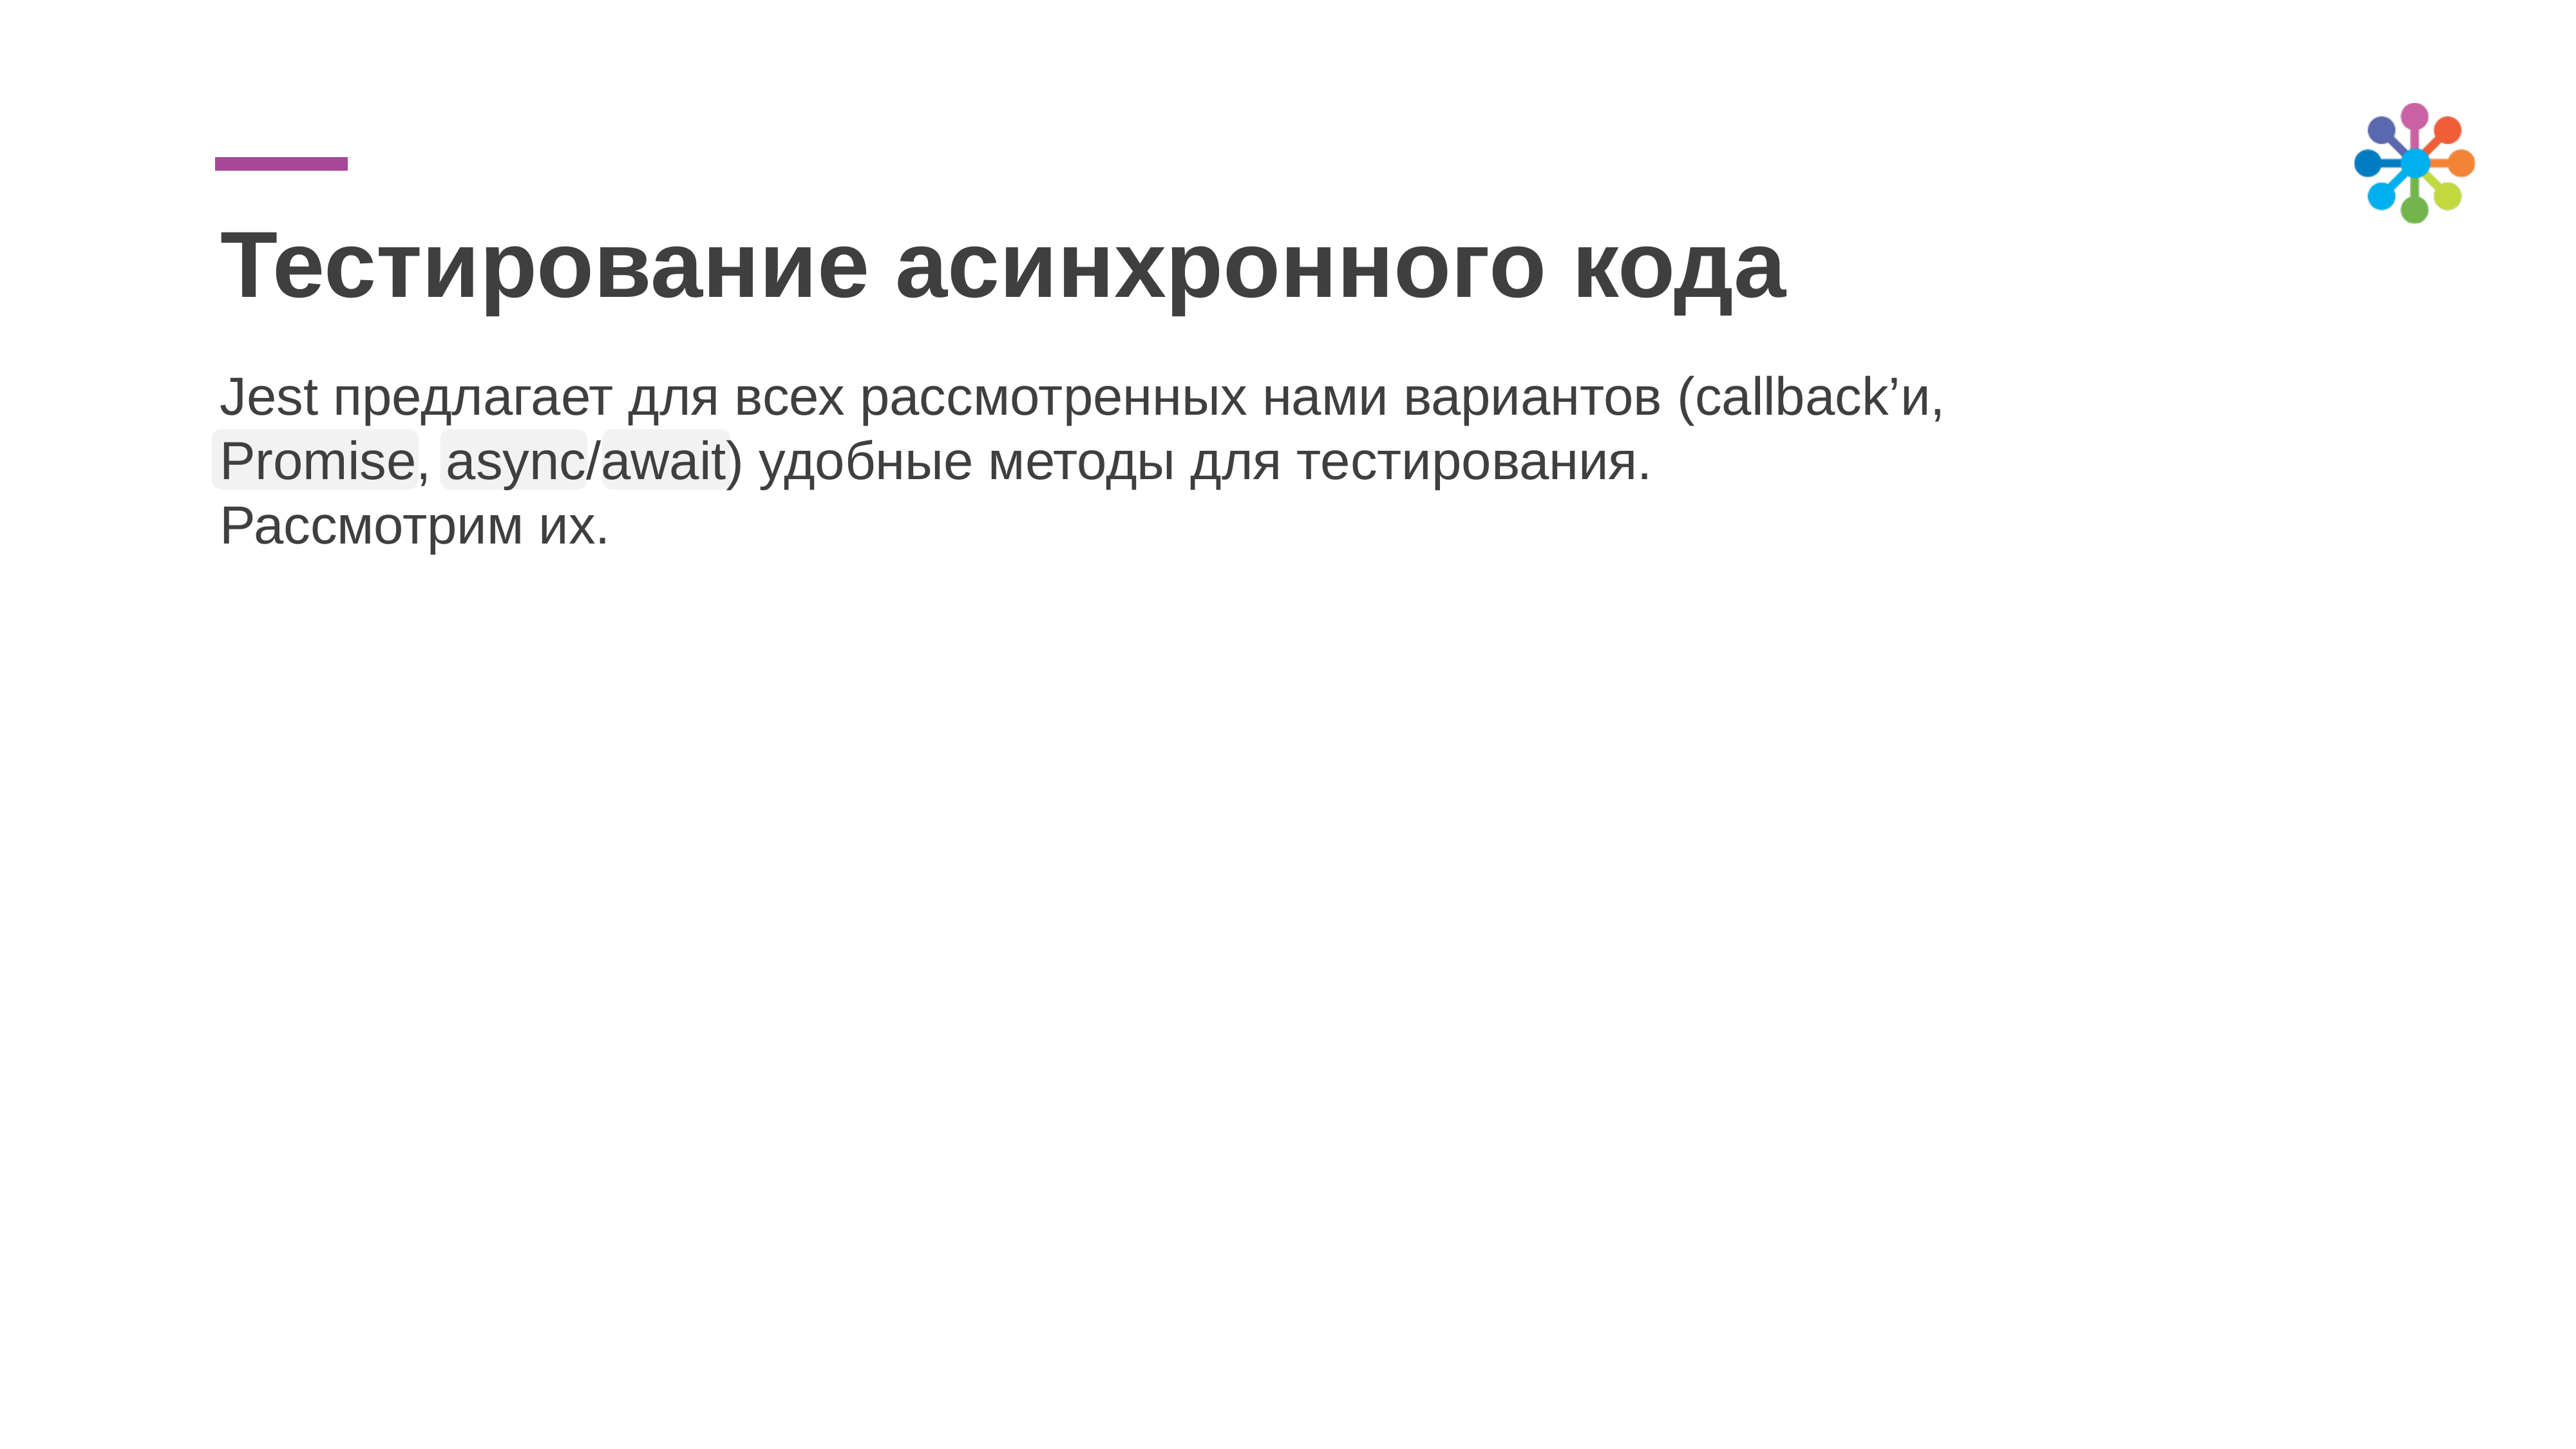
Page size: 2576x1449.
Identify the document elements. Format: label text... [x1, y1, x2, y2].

text_box Тестирование асинхронного кода [215, 198, 2050, 321]
text_box Jest предлагает для всех рассмотренных нами вариантов (callback’и, Promise, async/await) удобные методы для тестирования. Рассмотрим их. [215, 357, 2050, 560]
text_box [211, 431, 215, 488]
picture [2354, 103, 2476, 225]
